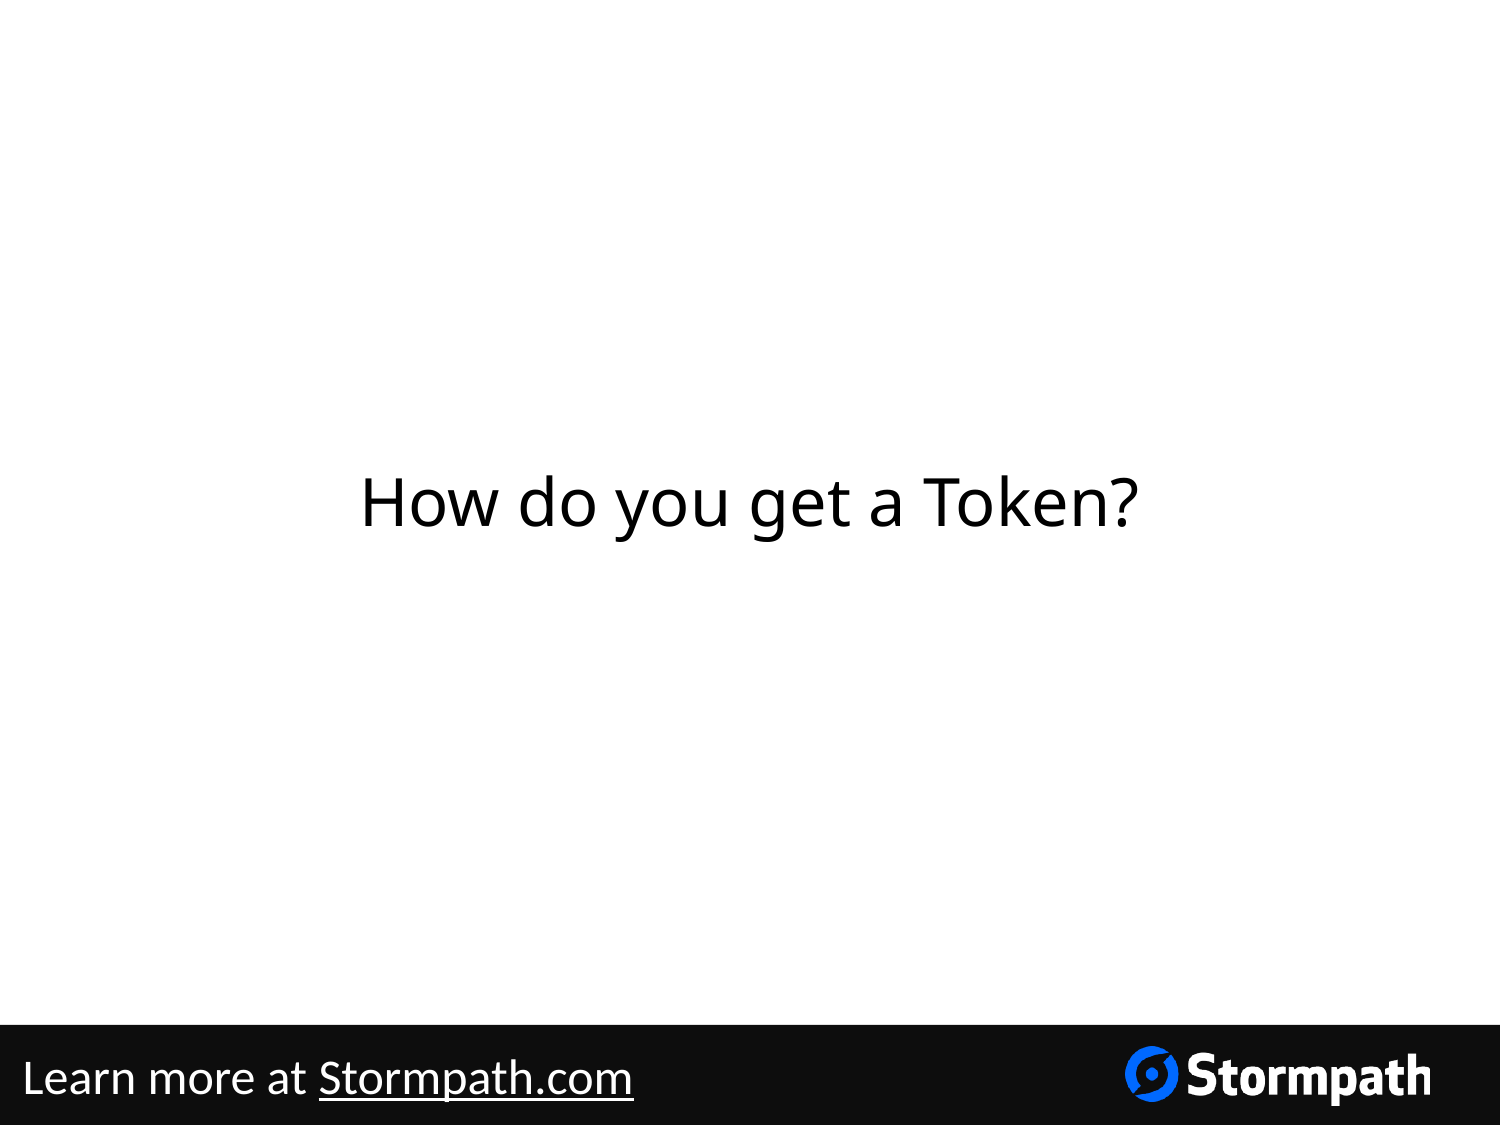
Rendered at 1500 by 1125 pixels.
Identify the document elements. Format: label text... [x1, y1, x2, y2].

text_box Learn more at Stormpath.com [8, 1036, 649, 1112]
title How do you get a Token? [75, 450, 1425, 550]
